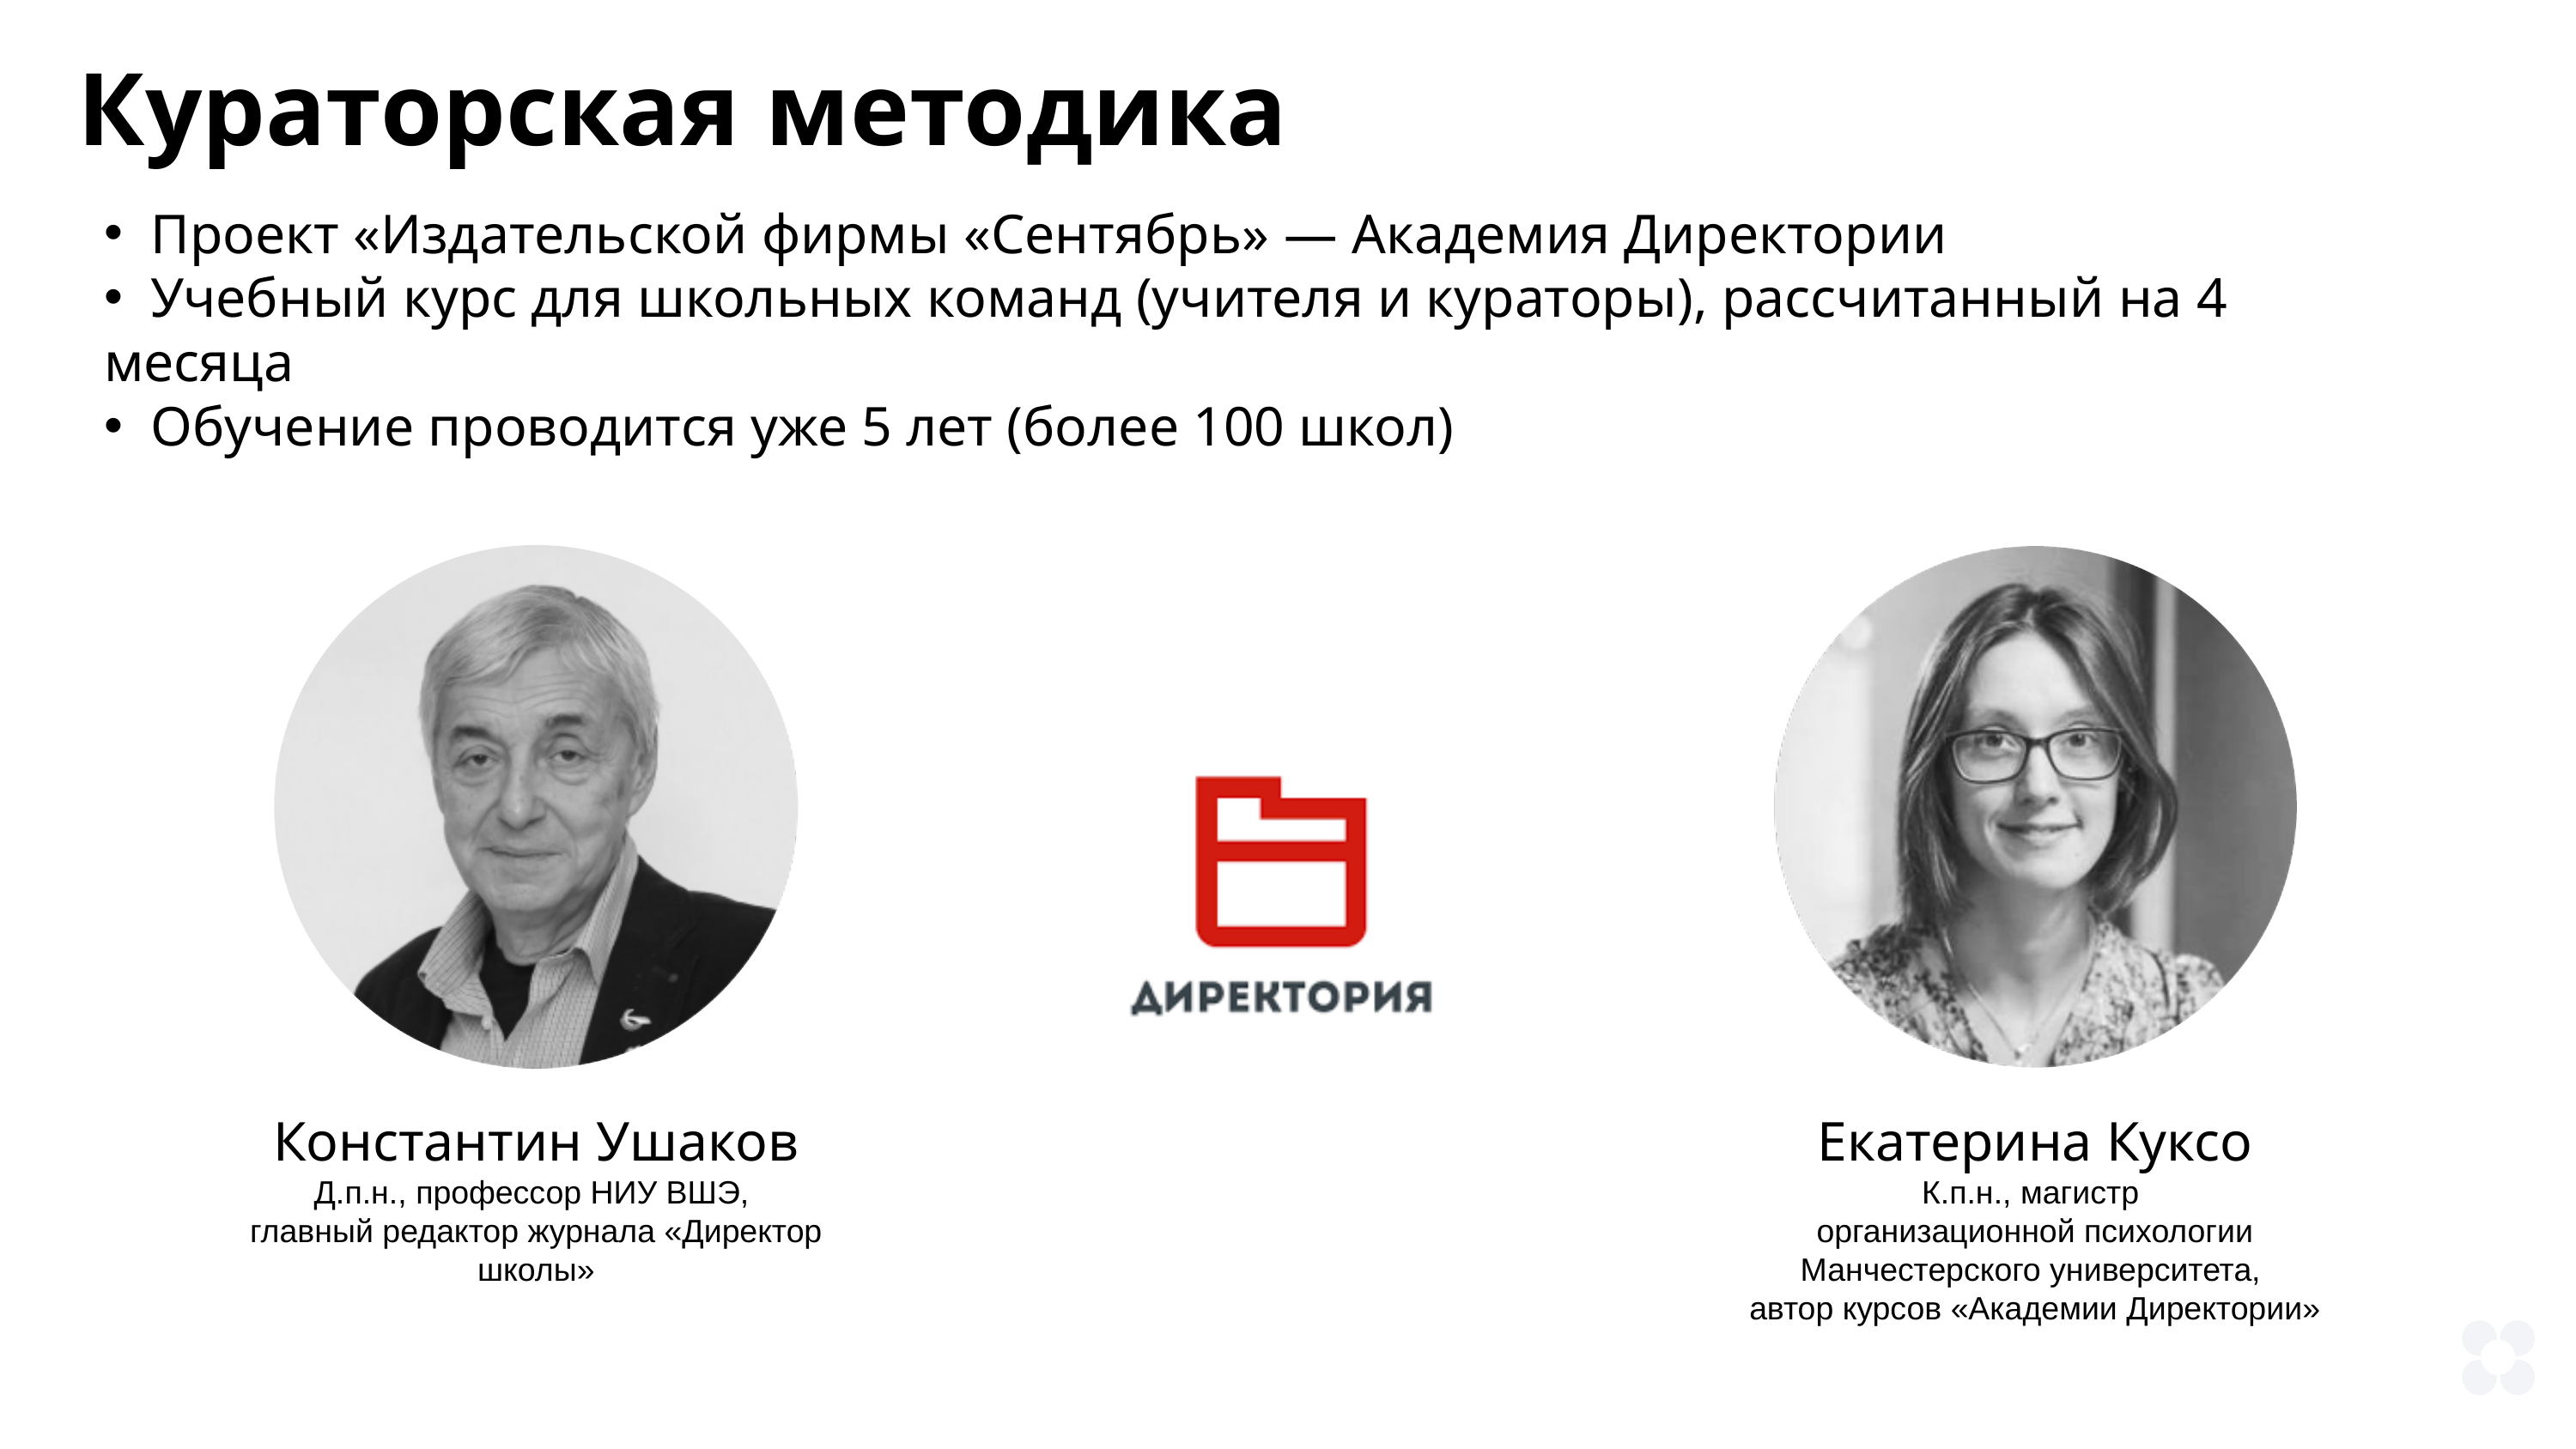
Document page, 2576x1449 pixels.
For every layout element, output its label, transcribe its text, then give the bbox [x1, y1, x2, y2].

picture [274, 544, 799, 1070]
picture [1026, 671, 1550, 1131]
text_box Екатерина Куксо К.п.н., магистр организационной психологии Манчестерского университета, автор курсов «Академии Директории» [1735, 1094, 2336, 1373]
text_box Кураторская методика [77, 69, 2091, 197]
text_box Проект «Издательской фирмы «Сентябрь» — Академия Директории Учебный курс для школьных команд (учителя и кураторы), рассчитанный на 4 месяца Обучение проводится уже 5 лет (более 100 школ) [91, 186, 2373, 421]
picture [1772, 545, 2298, 1068]
text_box Константин Ушаков Д.п.н., профессор НИУ ВШЭ, главный редактор журнала «Директор школы» [235, 1094, 836, 1404]
